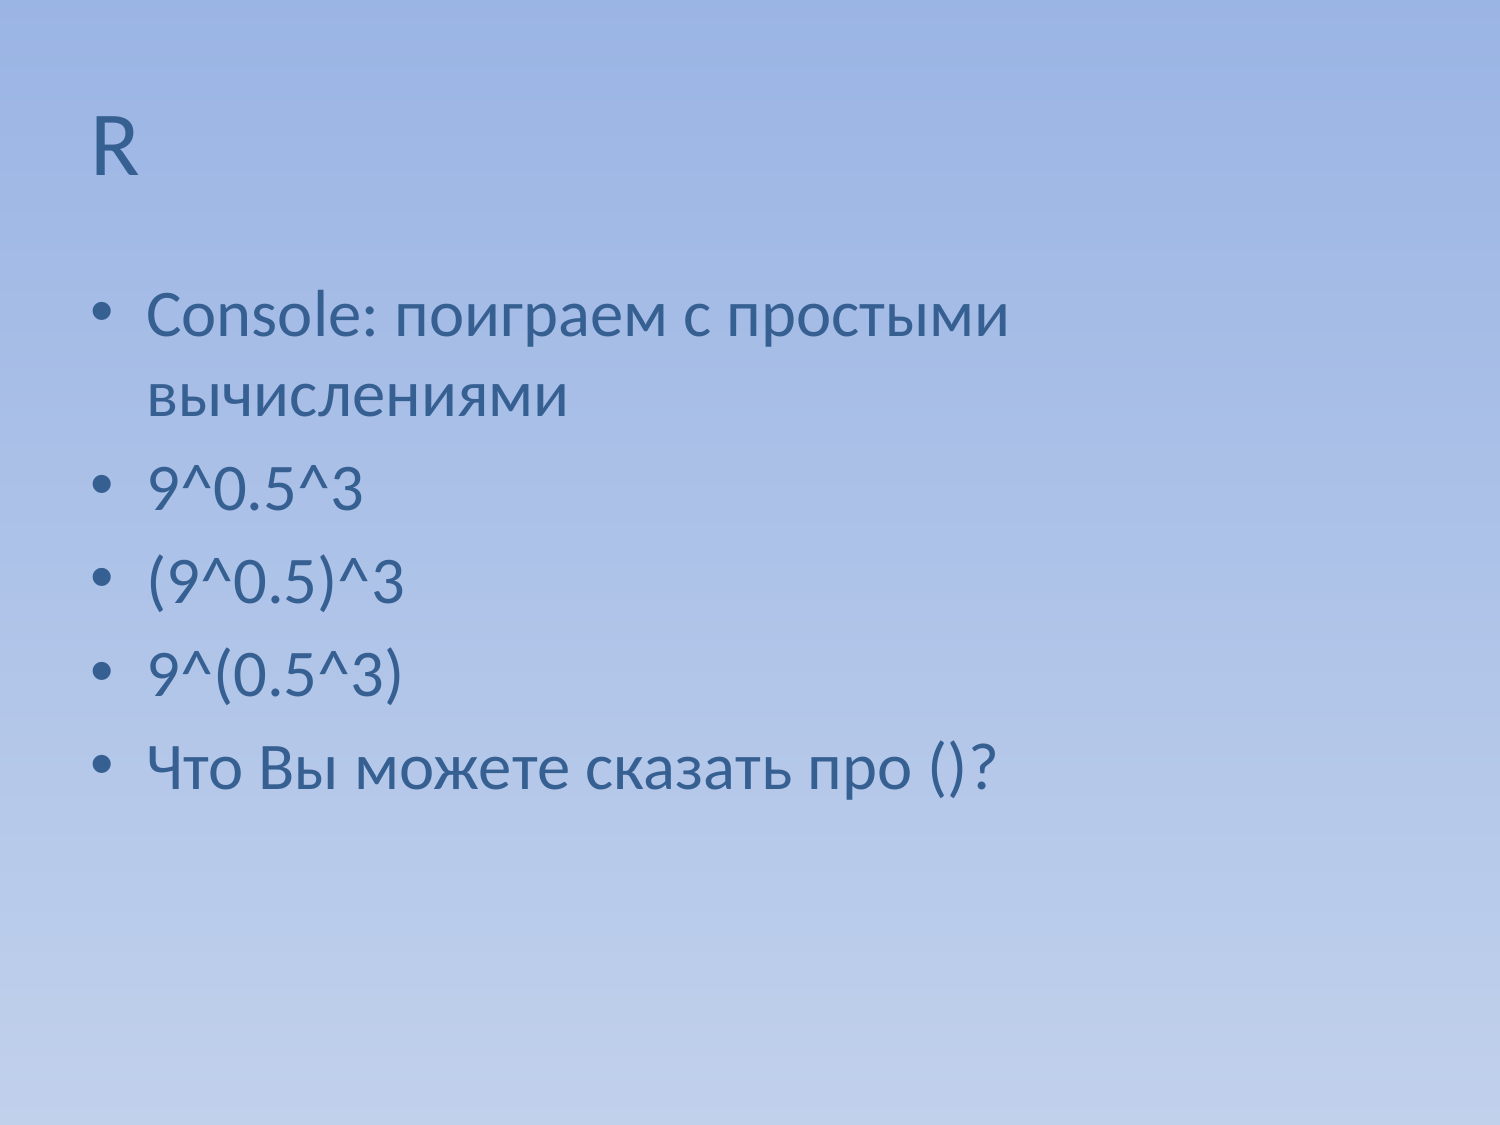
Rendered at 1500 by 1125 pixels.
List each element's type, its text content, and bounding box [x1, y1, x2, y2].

list Console: поиграем с простыми вычислениями 9^0.5^3 (9^0.5)^3 9^(0.5^3) Что Вы можете сказать про ()? [75, 262, 1425, 1005]
title R [75, 45, 1425, 233]
